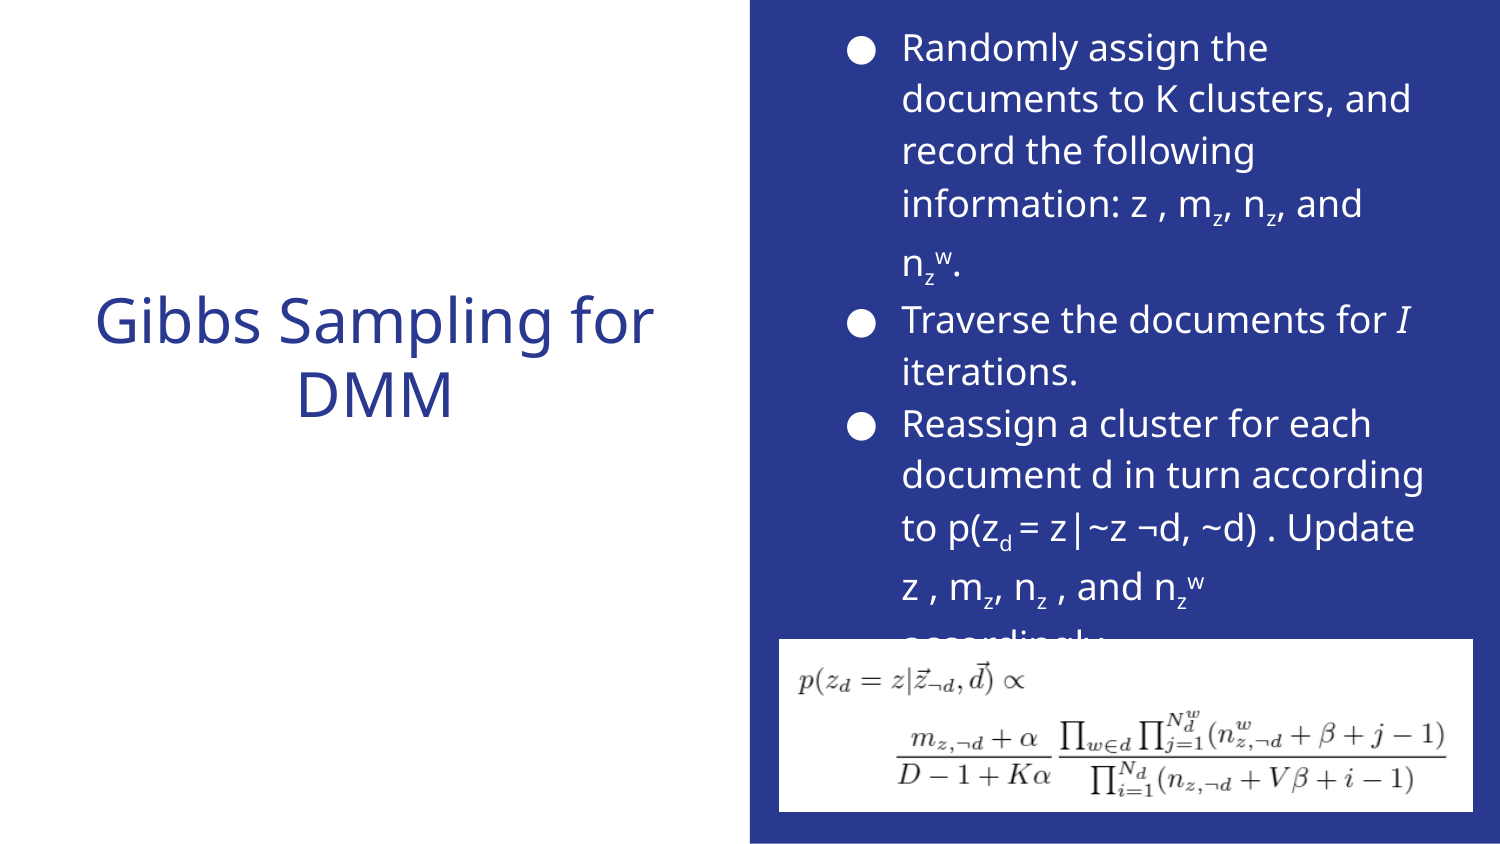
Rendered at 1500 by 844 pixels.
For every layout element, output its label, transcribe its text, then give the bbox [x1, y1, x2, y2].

list Randomly assign the documents to K clusters, and record the following information: z , mz, nz, and nzw. Traverse the documents for I iterations. Reassign a cluster for each document d in turn according to p(zd = z|~z ¬d, ~d) . Update z , mz, nz , and nzw accordingly. [811, 80, 1441, 637]
picture [779, 638, 1473, 813]
title Gibbs Sampling for DMM [43, 188, 708, 446]
